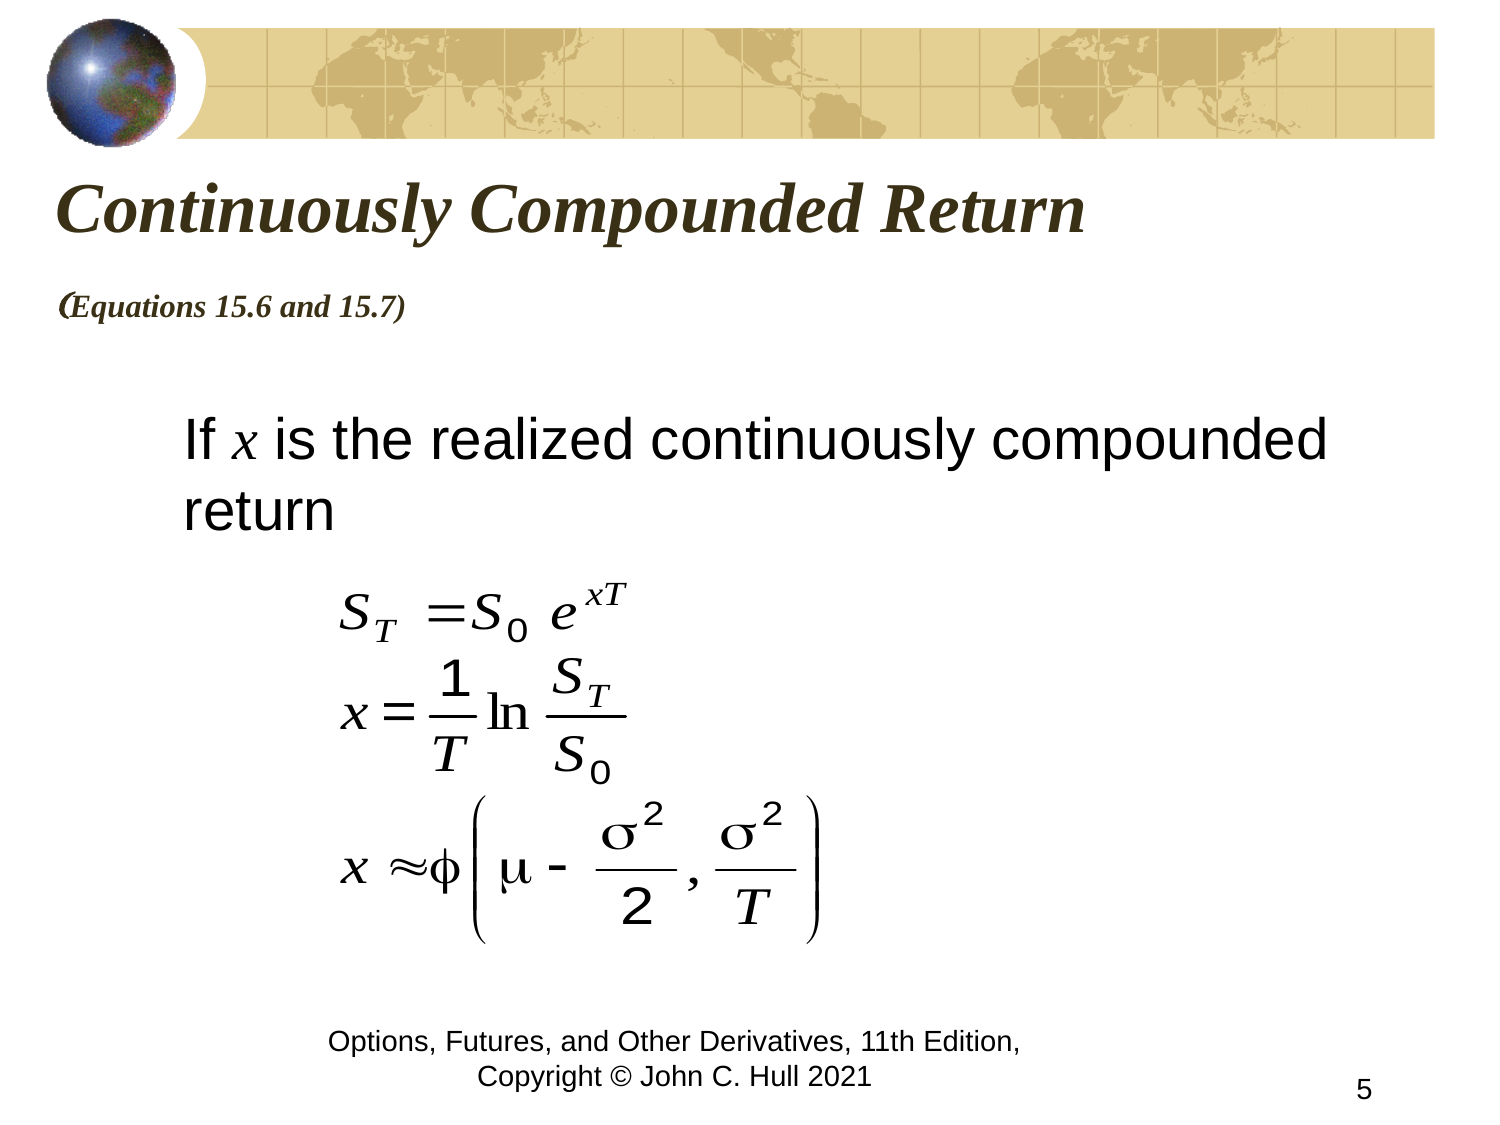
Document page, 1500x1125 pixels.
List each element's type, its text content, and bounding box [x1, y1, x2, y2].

list If x is the realized continuously compounded return [112, 312, 1388, 988]
picture [42, 14, 190, 151]
footer Options, Futures, and Other Derivatives, 11th Edition, Copyright © John C. Hull 2021 [262, 1024, 1088, 1101]
title Continuously Compounded Return (Equations 15.6 and 15.7) [40, 152, 1213, 341]
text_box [327, 565, 1090, 953]
slide_number 5 [1074, 1037, 1388, 1113]
